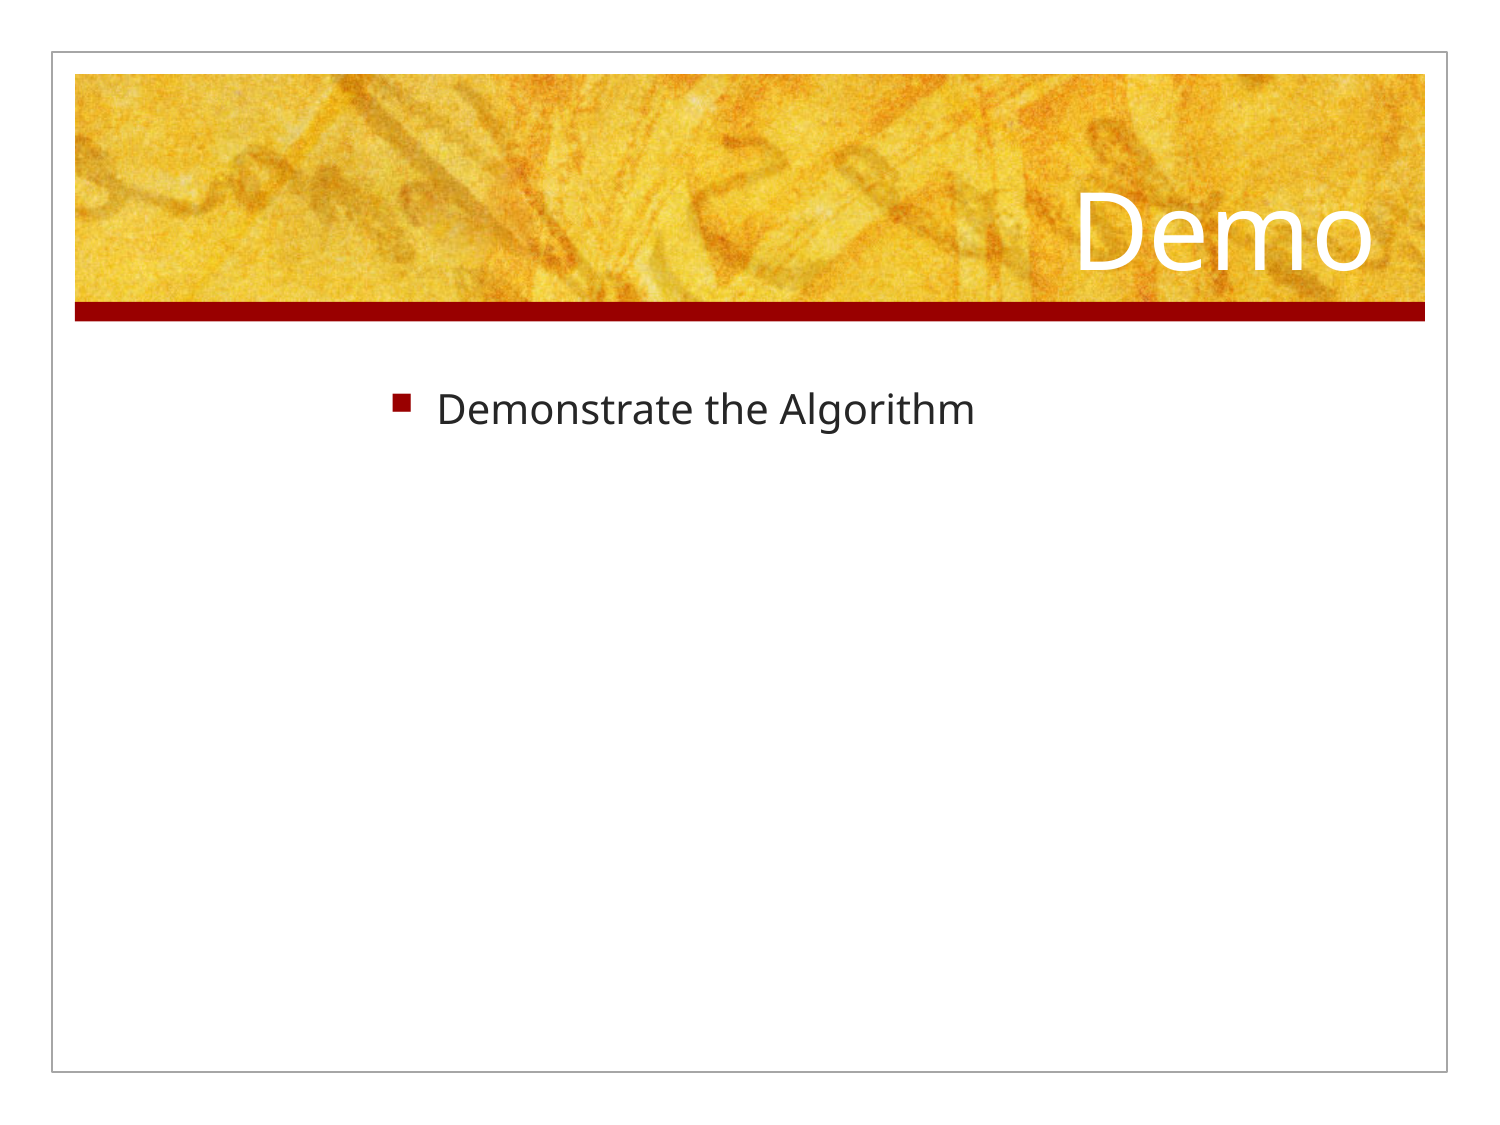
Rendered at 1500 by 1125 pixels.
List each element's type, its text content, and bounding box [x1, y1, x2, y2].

title Demo [108, 74, 1392, 292]
picture [75, 74, 1425, 301]
list Demonstrate the Algorithm [375, 375, 1392, 1005]
